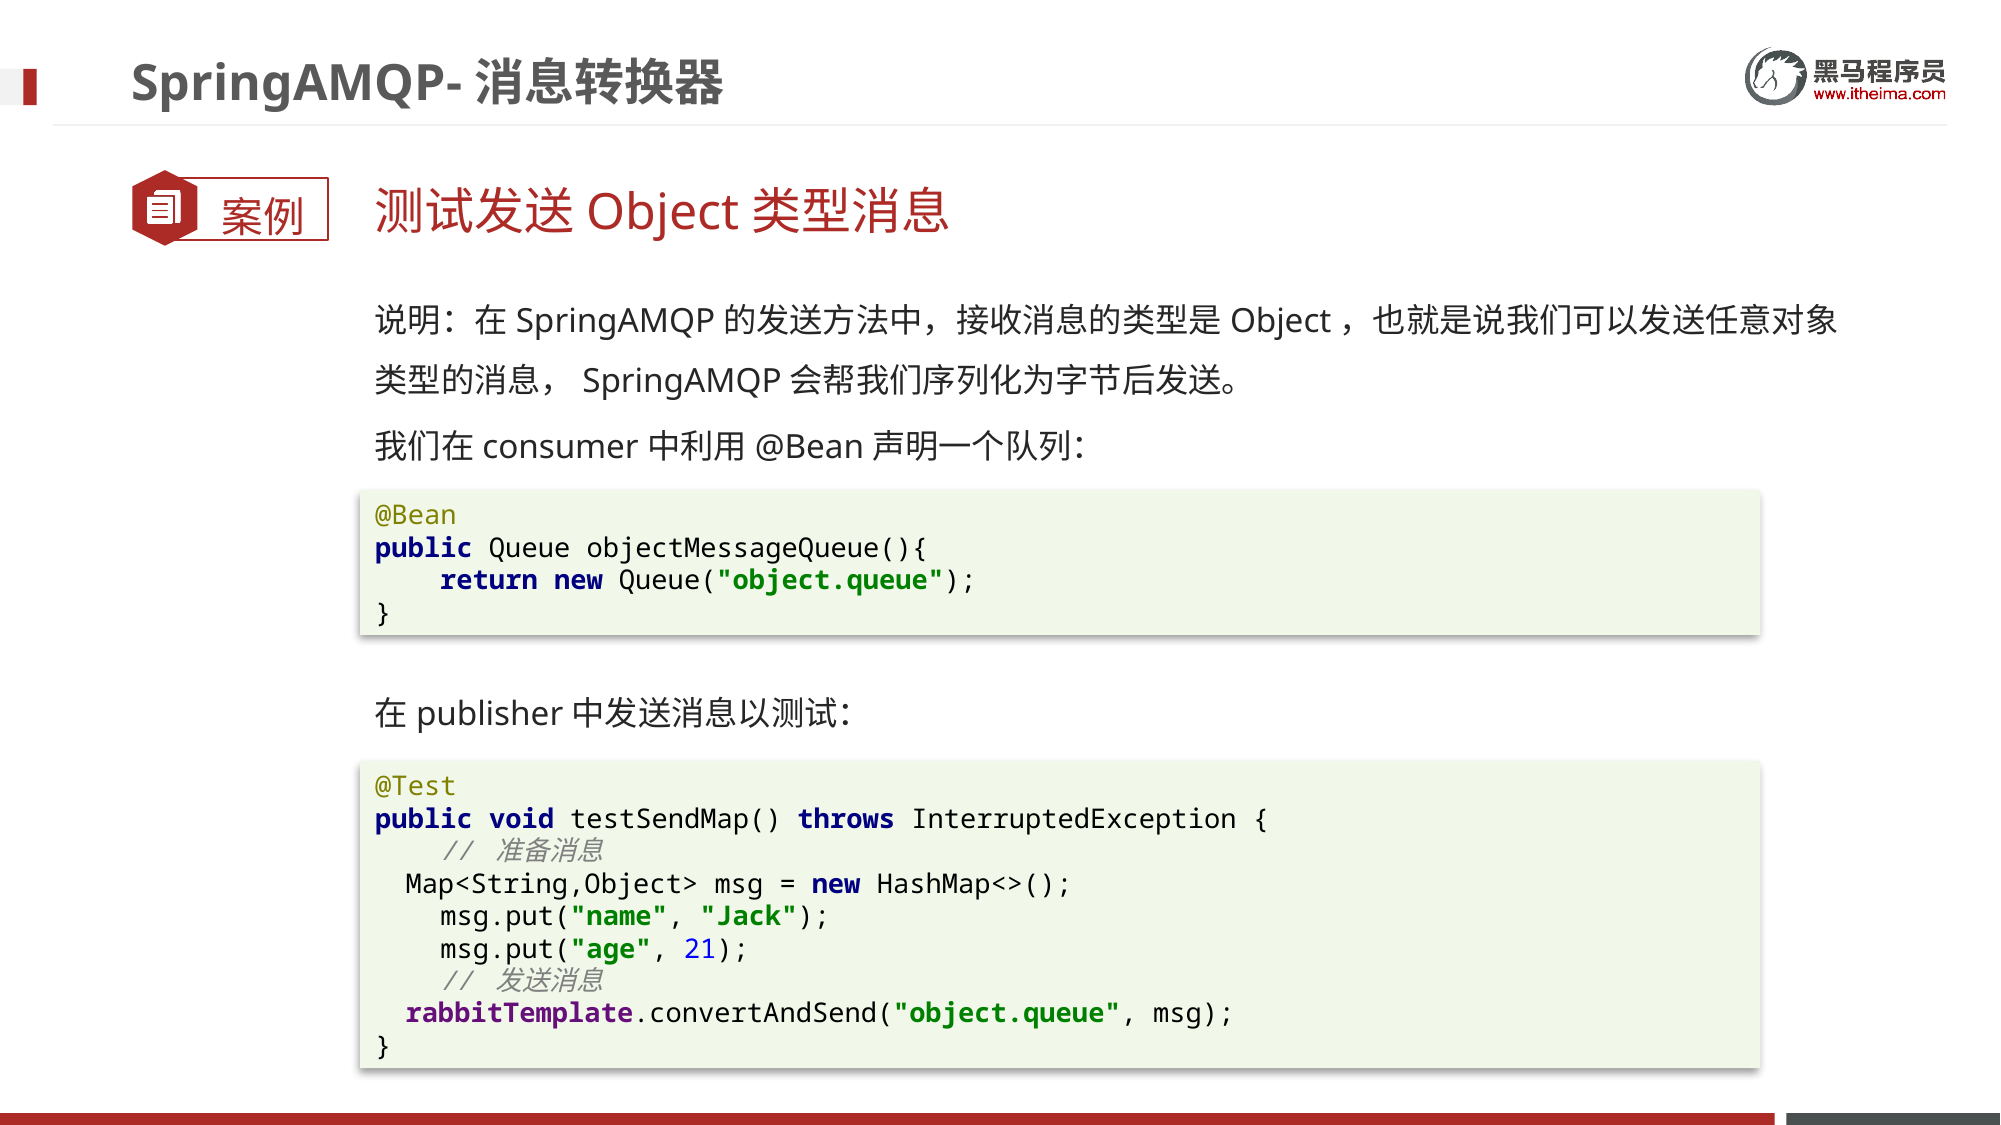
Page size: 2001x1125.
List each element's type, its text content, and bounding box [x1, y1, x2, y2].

picture [1744, 46, 1946, 106]
text_box @Test public void testSendMap() throws InterruptedException { // 准备消息 Map<String,Object> msg = new HashMap<>(); msg.put("name", "Jack"); msg.put("age", 21); // 发送消息 rabbitTemplate.convertAndSend("object.queue", msg); } [360, 761, 1761, 1069]
picture [147, 190, 181, 224]
title SpringAMQP-消息转换器 [116, 38, 1556, 124]
list 测试发送Object类型消息 [360, 166, 1872, 252]
text_box @Bean public Queue objectMessageQueue(){ return new Queue("object.queue"); } [360, 490, 1761, 635]
list 说明：在SpringAMQP的发送方法中，接收消息的类型是Object，也就是说我们可以发送任意对象类型的消息，SpringAMQP会帮我们序列化为字节后发送。 我们在consumer中利用@Bean声明一个队列： 在publisher中发送消息以测试： [360, 271, 1872, 490]
